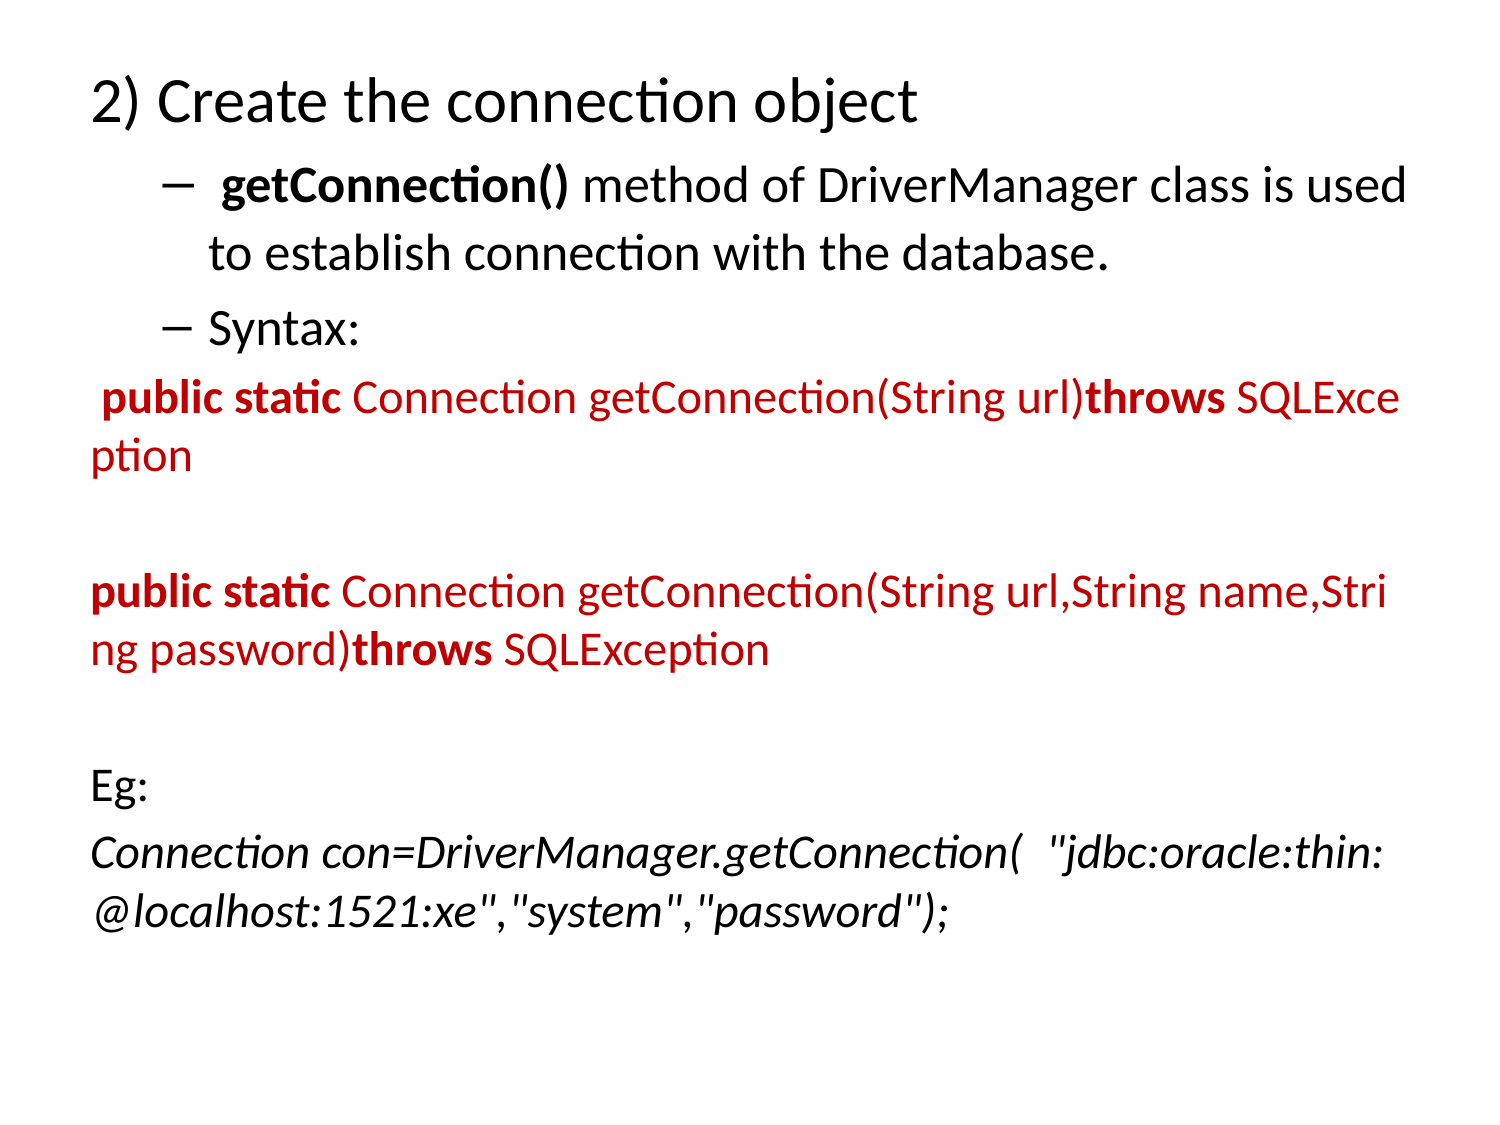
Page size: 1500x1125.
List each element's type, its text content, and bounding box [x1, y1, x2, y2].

list 2) Create the connection object getConnection() method of DriverManager class is used to establish connection with the database. Syntax: public static Connection getConnection(String url)throws SQLException public static Connection getConnection(String url,String name,String password)throws SQLException Eg: Connection con=DriverManager.getConnection( "jdbc:oracle:thin:@localhost:1521:xe","system","password"); [75, 50, 1425, 1005]
